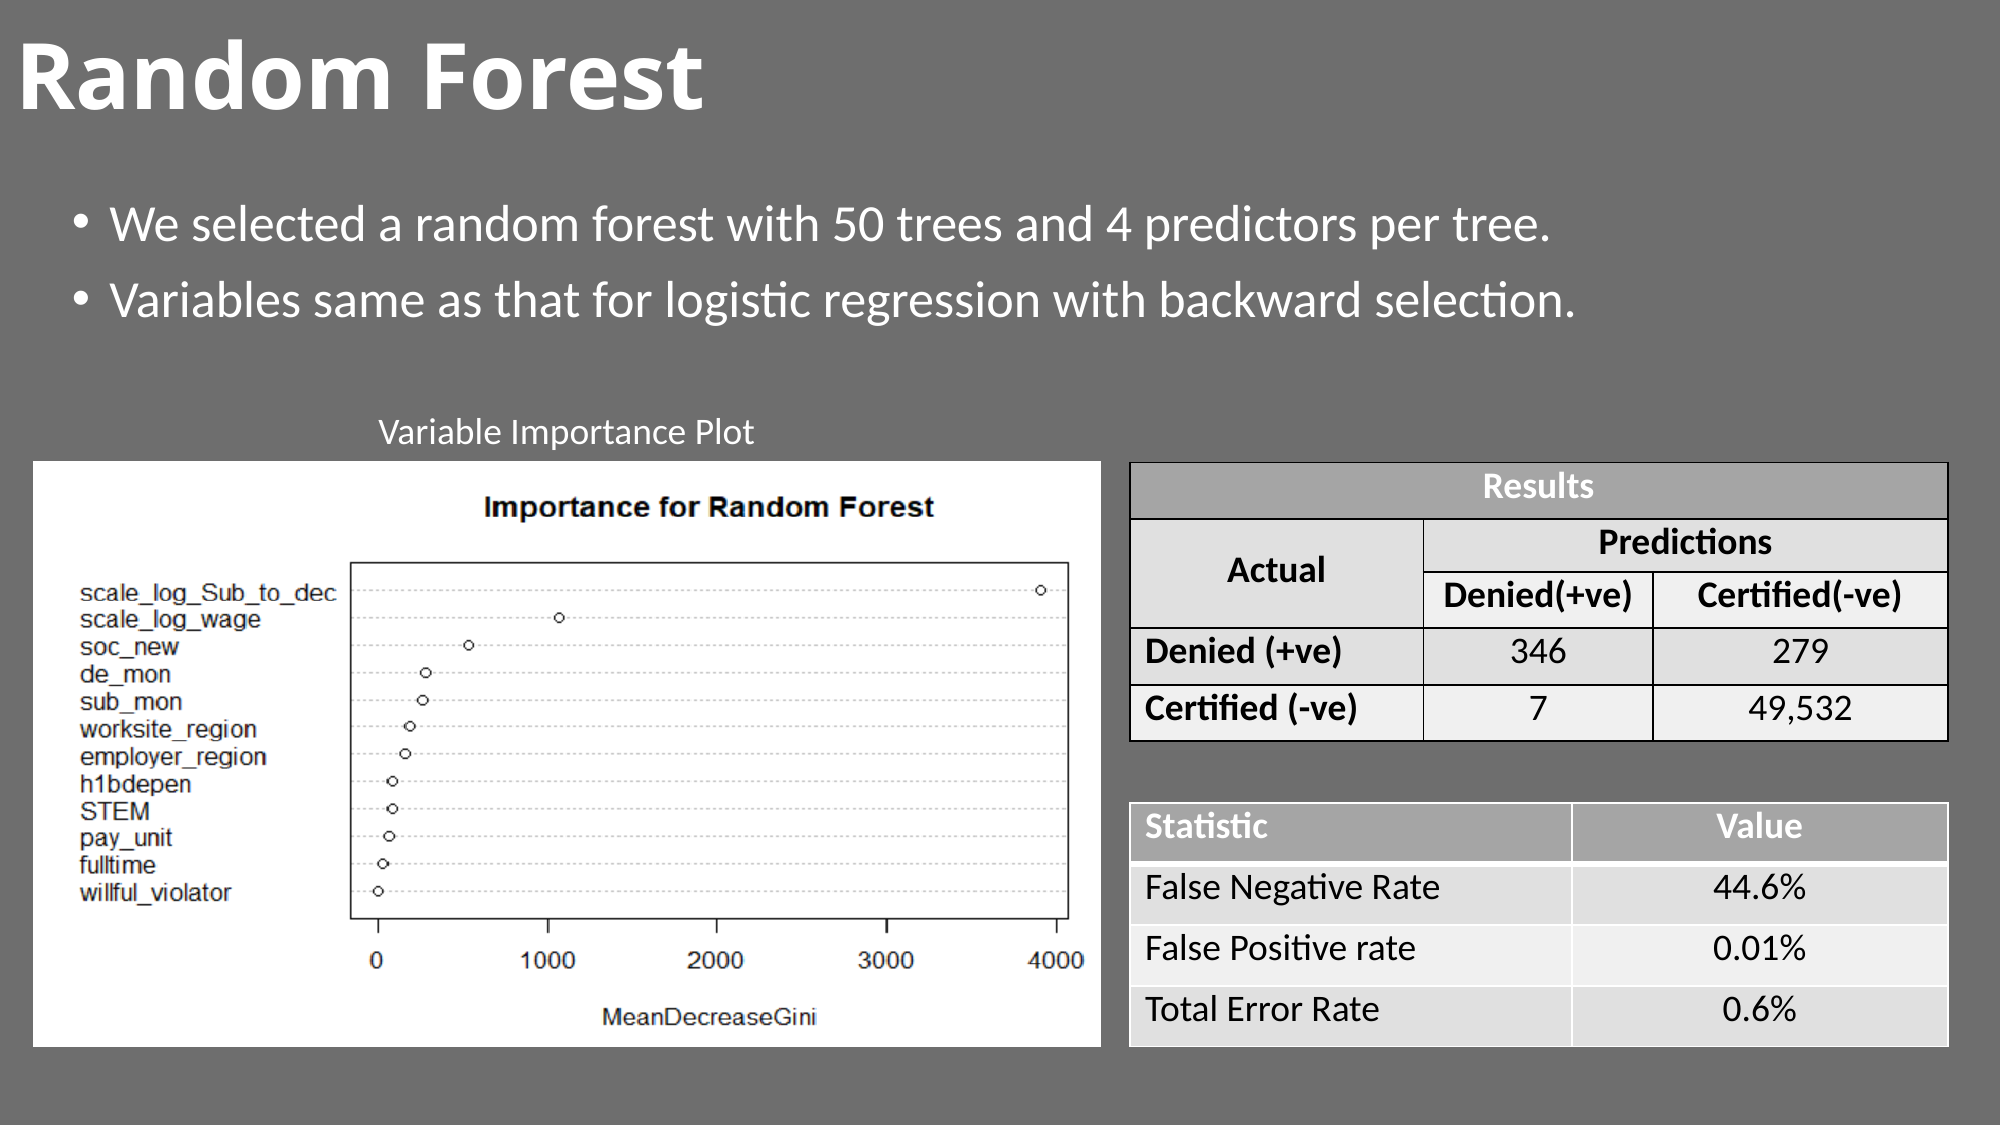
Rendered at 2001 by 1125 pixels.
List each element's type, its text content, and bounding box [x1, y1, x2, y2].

title Random Forest [0, 3, 2000, 156]
list We selected a random forest with 50 trees and 4 predictors per tree. Variables same as that for logistic regression with backward selection. [56, 188, 2000, 380]
table_cell False Negative Rate [1131, 867, 1571, 924]
table_cell False Positive rate [1131, 926, 1571, 985]
table_cell Predictions [1424, 520, 1947, 571]
table_cell 0.01% [1573, 926, 1947, 985]
table_cell Denied(+ve) [1424, 573, 1652, 627]
table_cell Certified (-ve) [1131, 686, 1423, 740]
table_cell 279 [1654, 629, 1947, 684]
table_cell 44.6% [1573, 867, 1947, 924]
table_cell Total Error Rate [1131, 987, 1571, 1046]
table_header Value [1573, 804, 1947, 861]
table_header Statistic [1131, 804, 1571, 861]
table_cell Certified(-ve) [1654, 573, 1947, 627]
table_header Results [1131, 463, 1947, 518]
table_cell Actual [1131, 520, 1423, 627]
table_cell 0.6% [1573, 987, 1947, 1046]
table_cell 7 [1424, 686, 1652, 740]
table_cell 49,532 [1654, 686, 1947, 740]
table_cell Denied (+ve) [1131, 629, 1423, 684]
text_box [33, 399, 1101, 1047]
table_cell 346 [1424, 629, 1652, 684]
